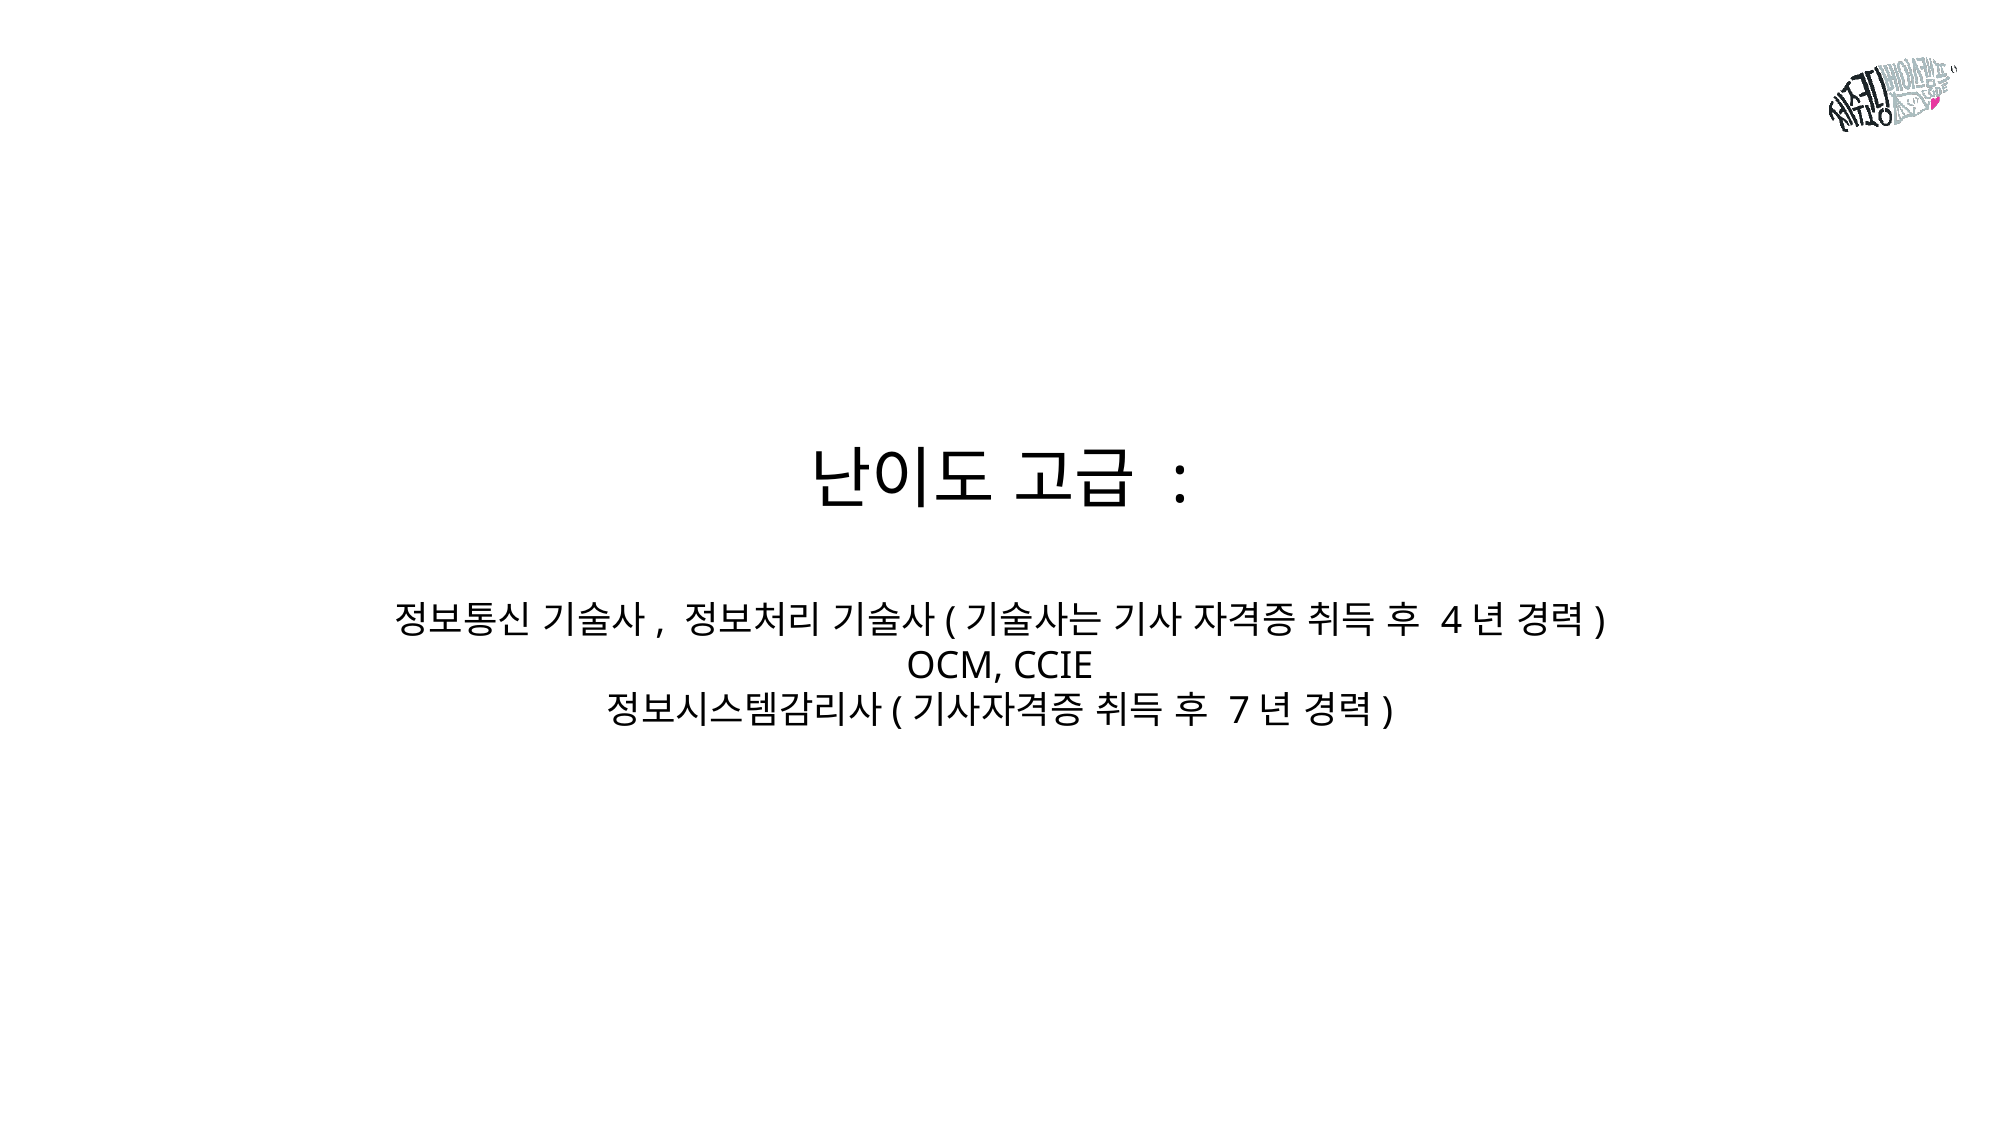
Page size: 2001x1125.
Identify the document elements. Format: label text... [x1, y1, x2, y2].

text_box 난이도 고급 : 정보통신 기술사, 정보처리 기술사(기술사는 기사 자격증 취득 후 4년 경력) OCM, CCIE 정보시스템감리사(기사자격증 취득 후 7년 경력) [285, 428, 1714, 739]
picture [1829, 57, 1957, 133]
